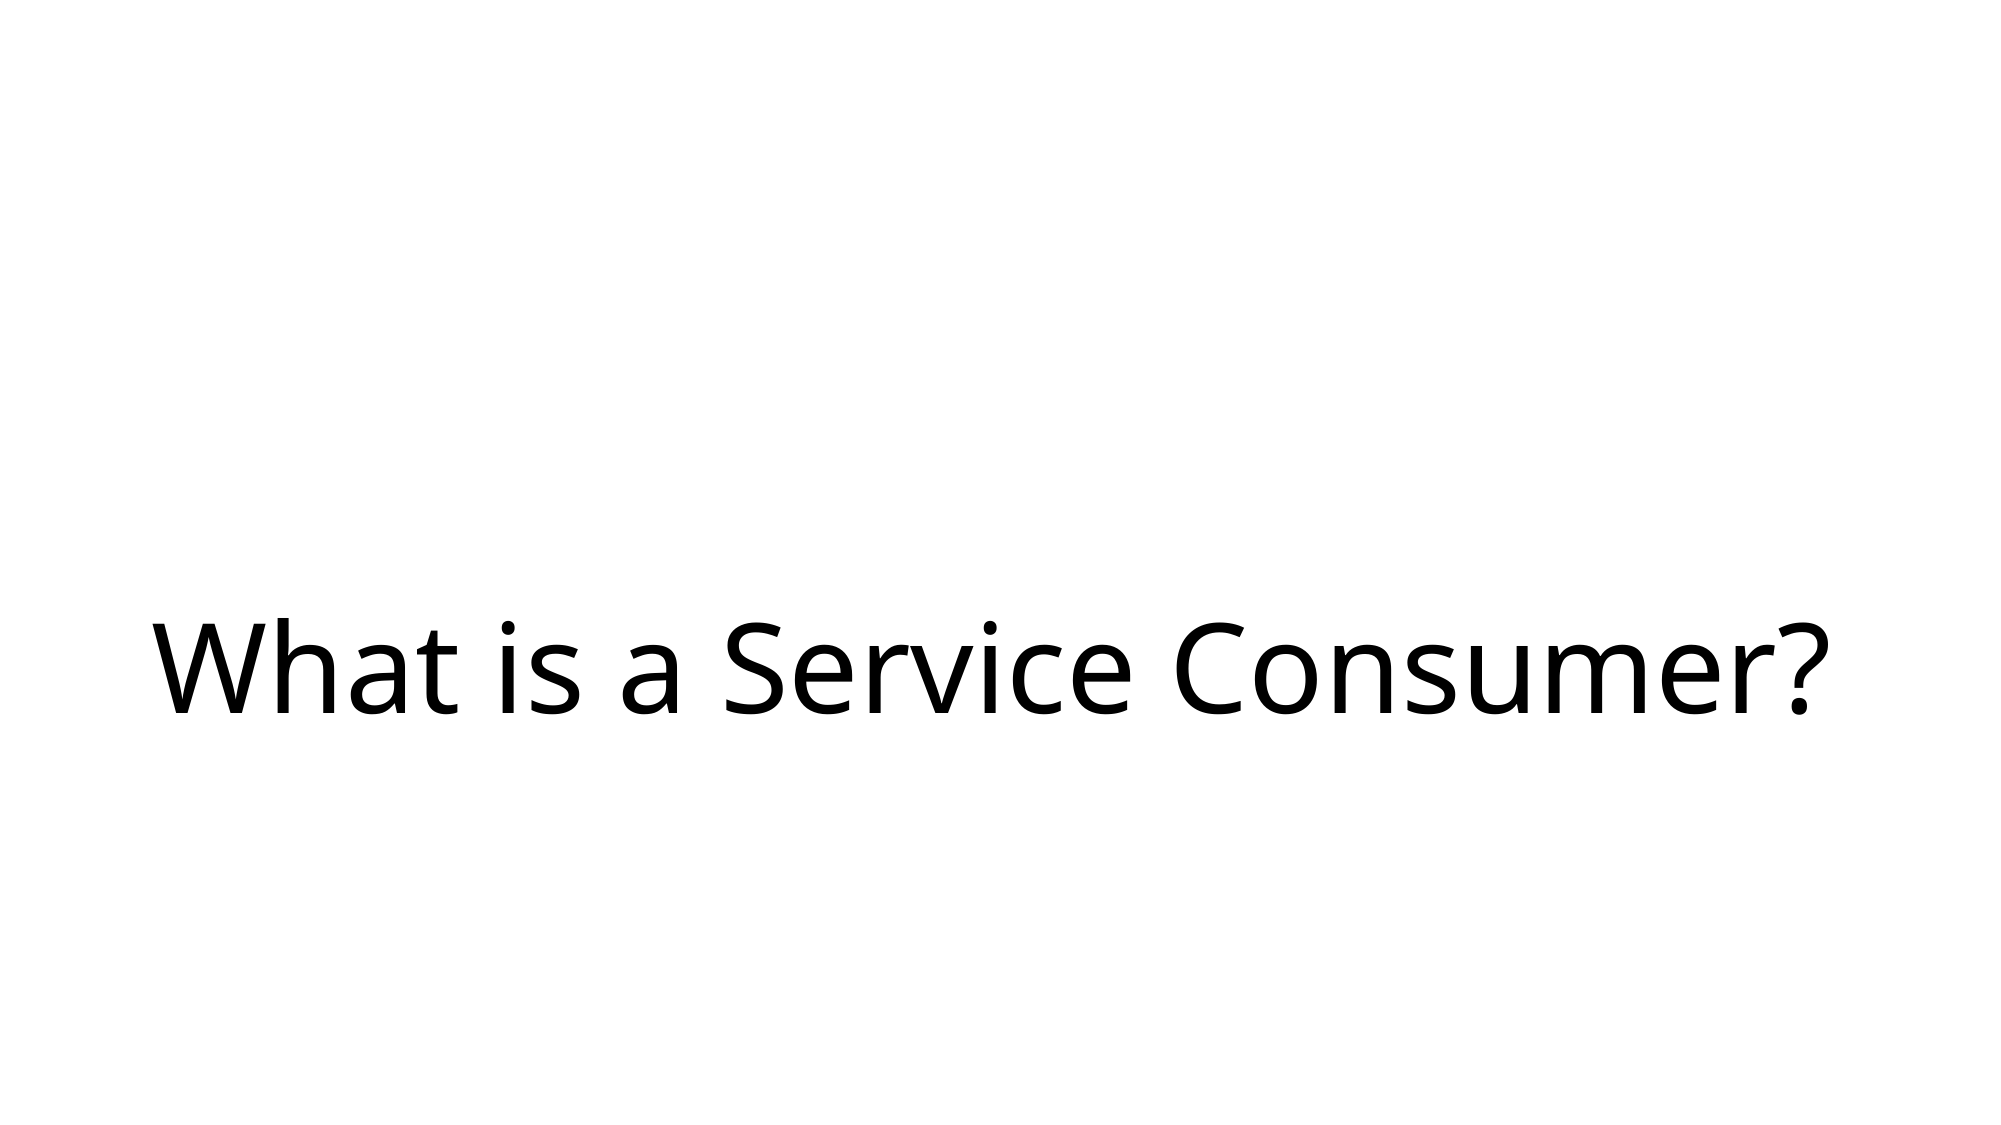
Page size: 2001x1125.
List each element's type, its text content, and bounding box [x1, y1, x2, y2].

title What is a Service Consumer? [136, 280, 1862, 749]
